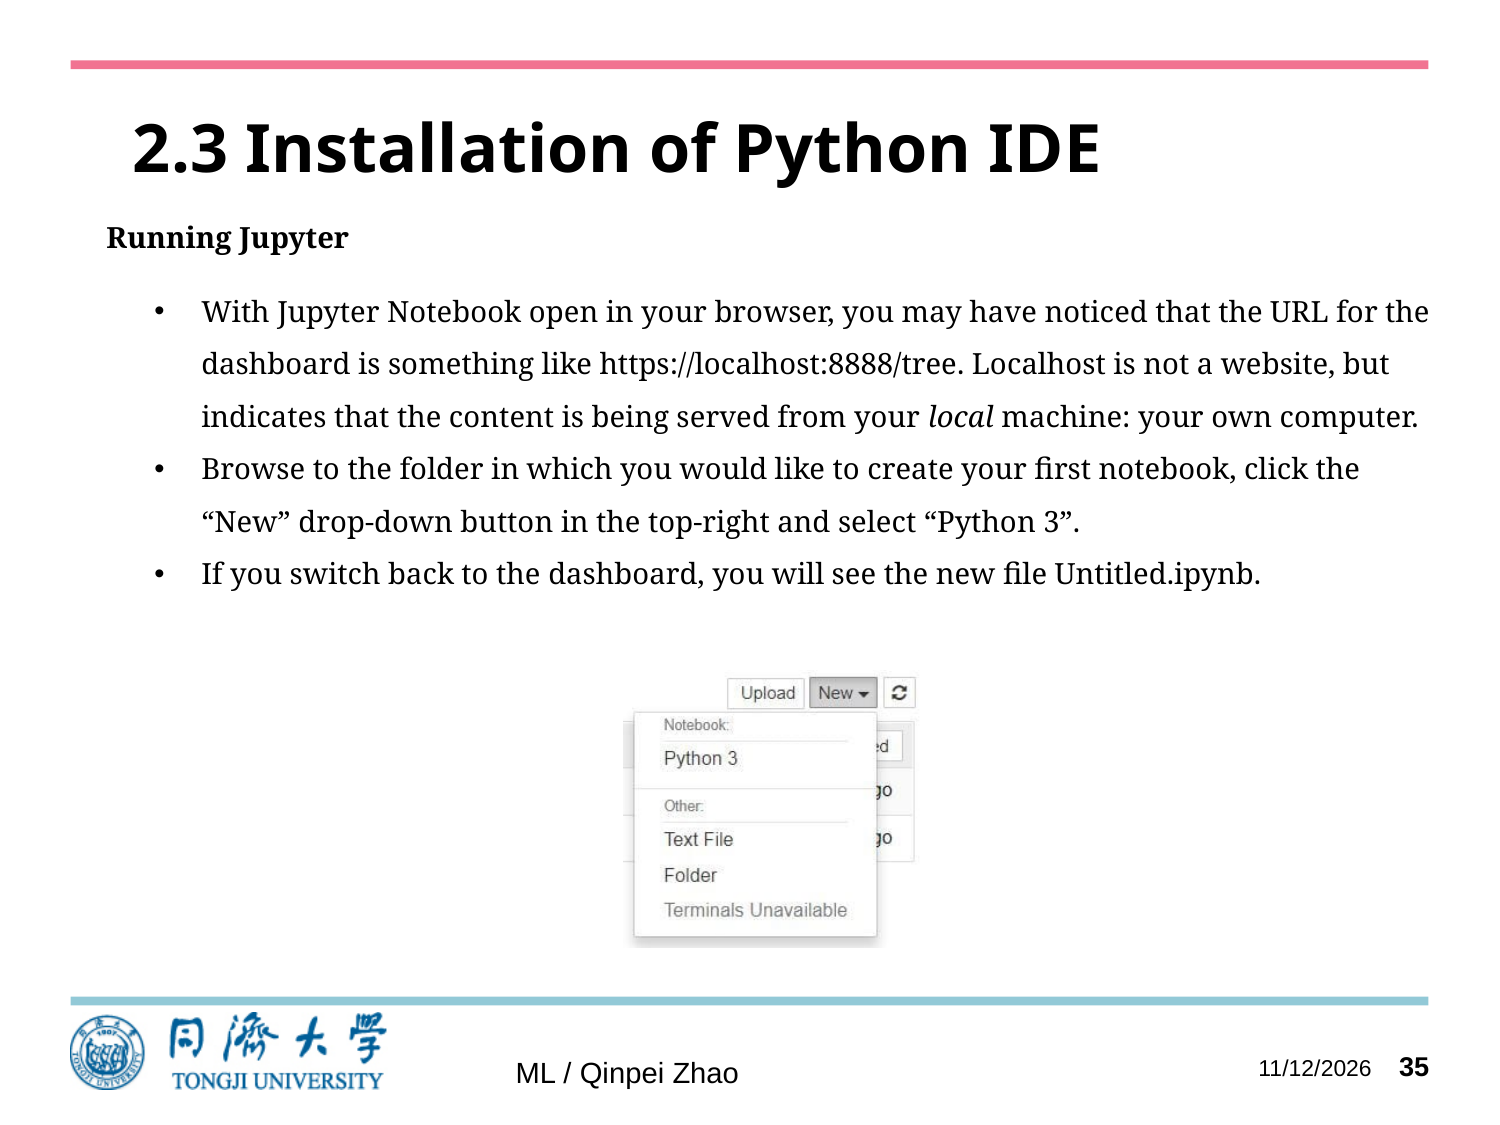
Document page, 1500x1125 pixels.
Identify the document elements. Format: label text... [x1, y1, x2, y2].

title 2.3 Installation of Python IDE [117, 107, 1430, 274]
footer ML / Qinpei Zhao [500, 1046, 1229, 1088]
text_box Running Jupyter [91, 212, 365, 262]
slide_number 35 [1370, 1046, 1430, 1088]
picture [70, 1012, 388, 1090]
text_box With Jupyter Notebook open in your browser, you may have noticed that the URL for the dashboard is something like https://localhost:8888/tree. Localhost is not a website, but indicates that the content is being served from your local machine: your own computer. Browse to the folder in which you would like to create your first notebook, click the “New” drop-down button in the top-right and select “Python 3”. If you switch back to the dashboard, you will see the new file Untitled.ipynb. [139, 268, 1451, 598]
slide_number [1229, 1046, 1370, 1088]
picture [623, 670, 924, 948]
